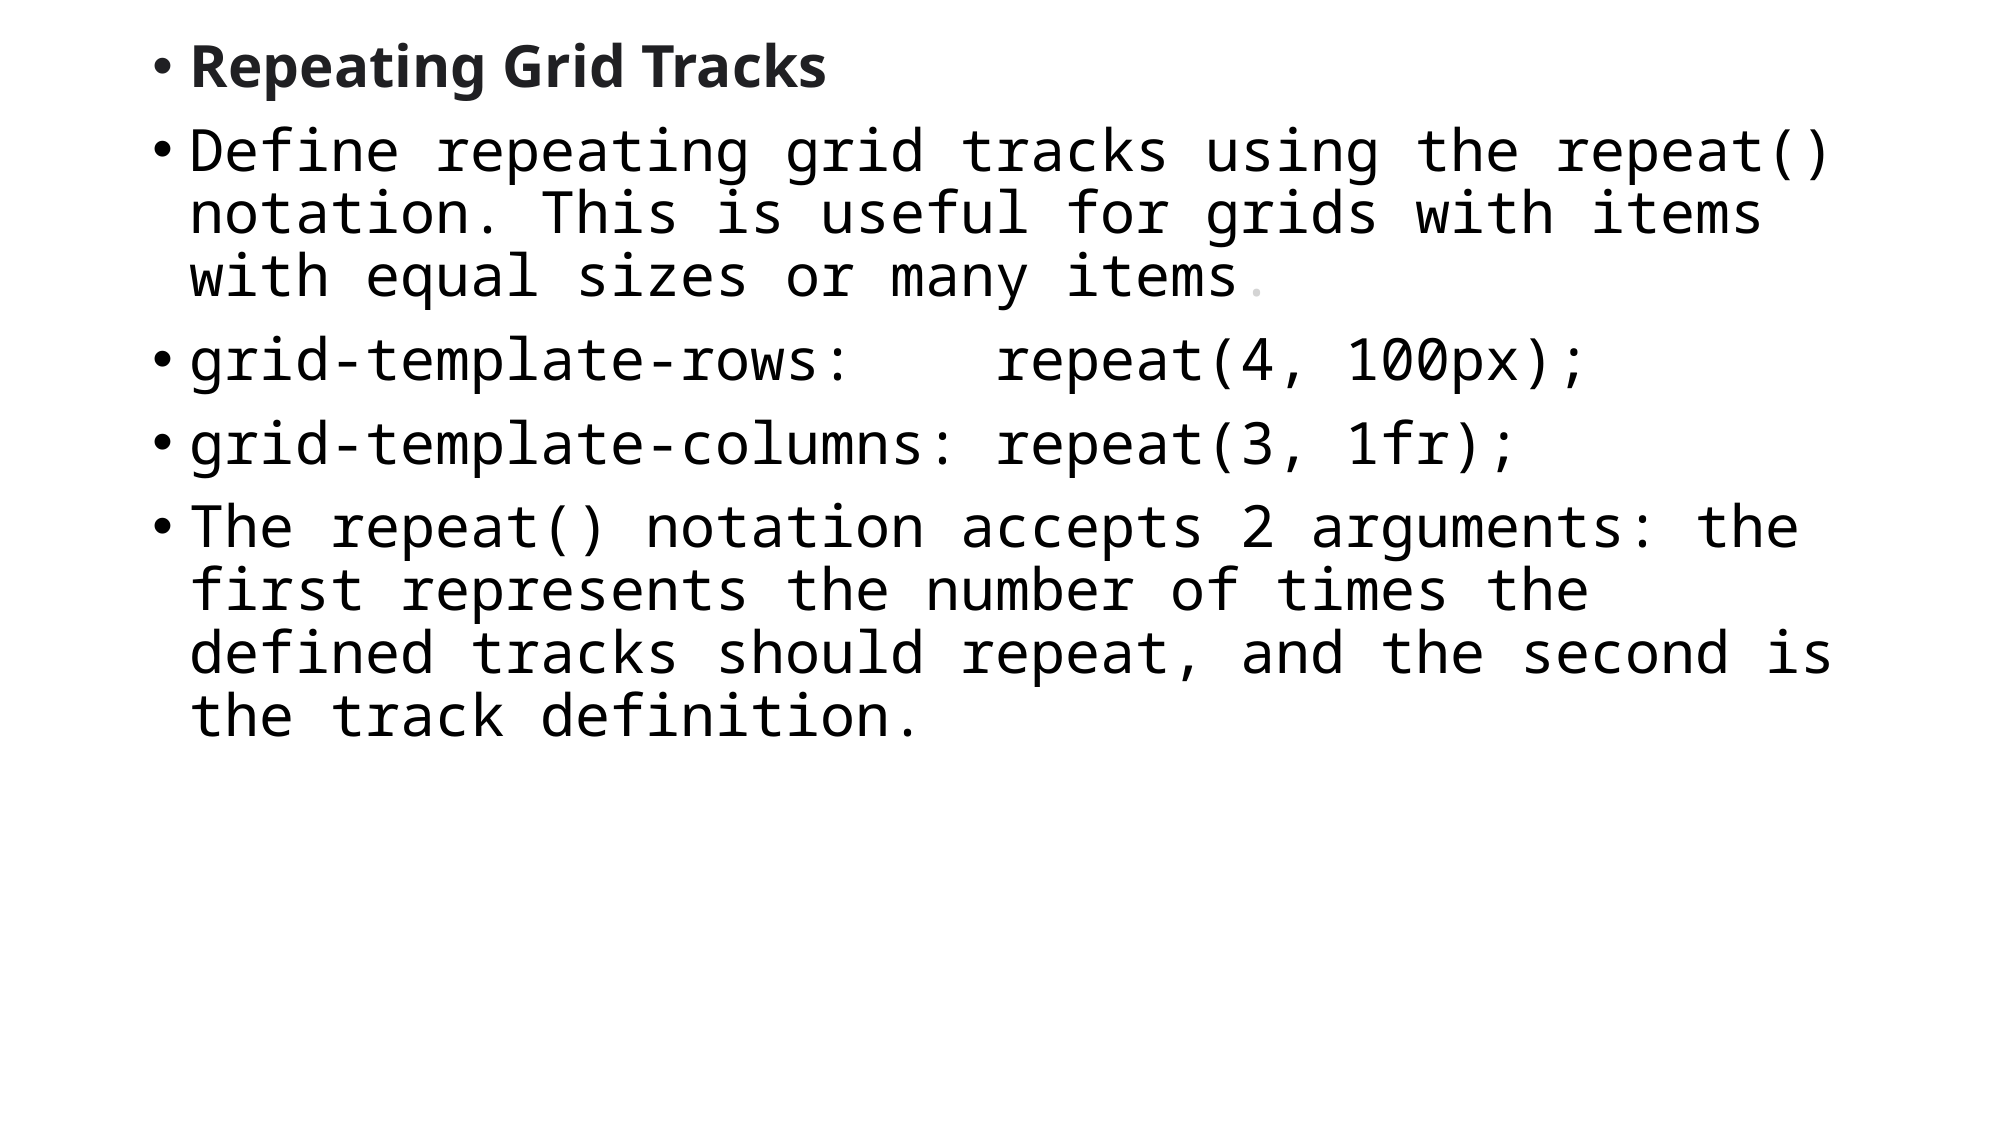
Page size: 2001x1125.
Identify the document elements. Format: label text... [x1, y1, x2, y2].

list Repeating Grid Tracks Define repeating grid tracks using the repeat() notation. This is useful for grids with items with equal sizes or many items. grid-template-rows: repeat(4, 100px); grid-template-columns: repeat(3, 1fr); The repeat() notation accepts 2 arguments: the first represents the number of times the defined tracks should repeat, and the second is the track definition. [137, 29, 1863, 1088]
